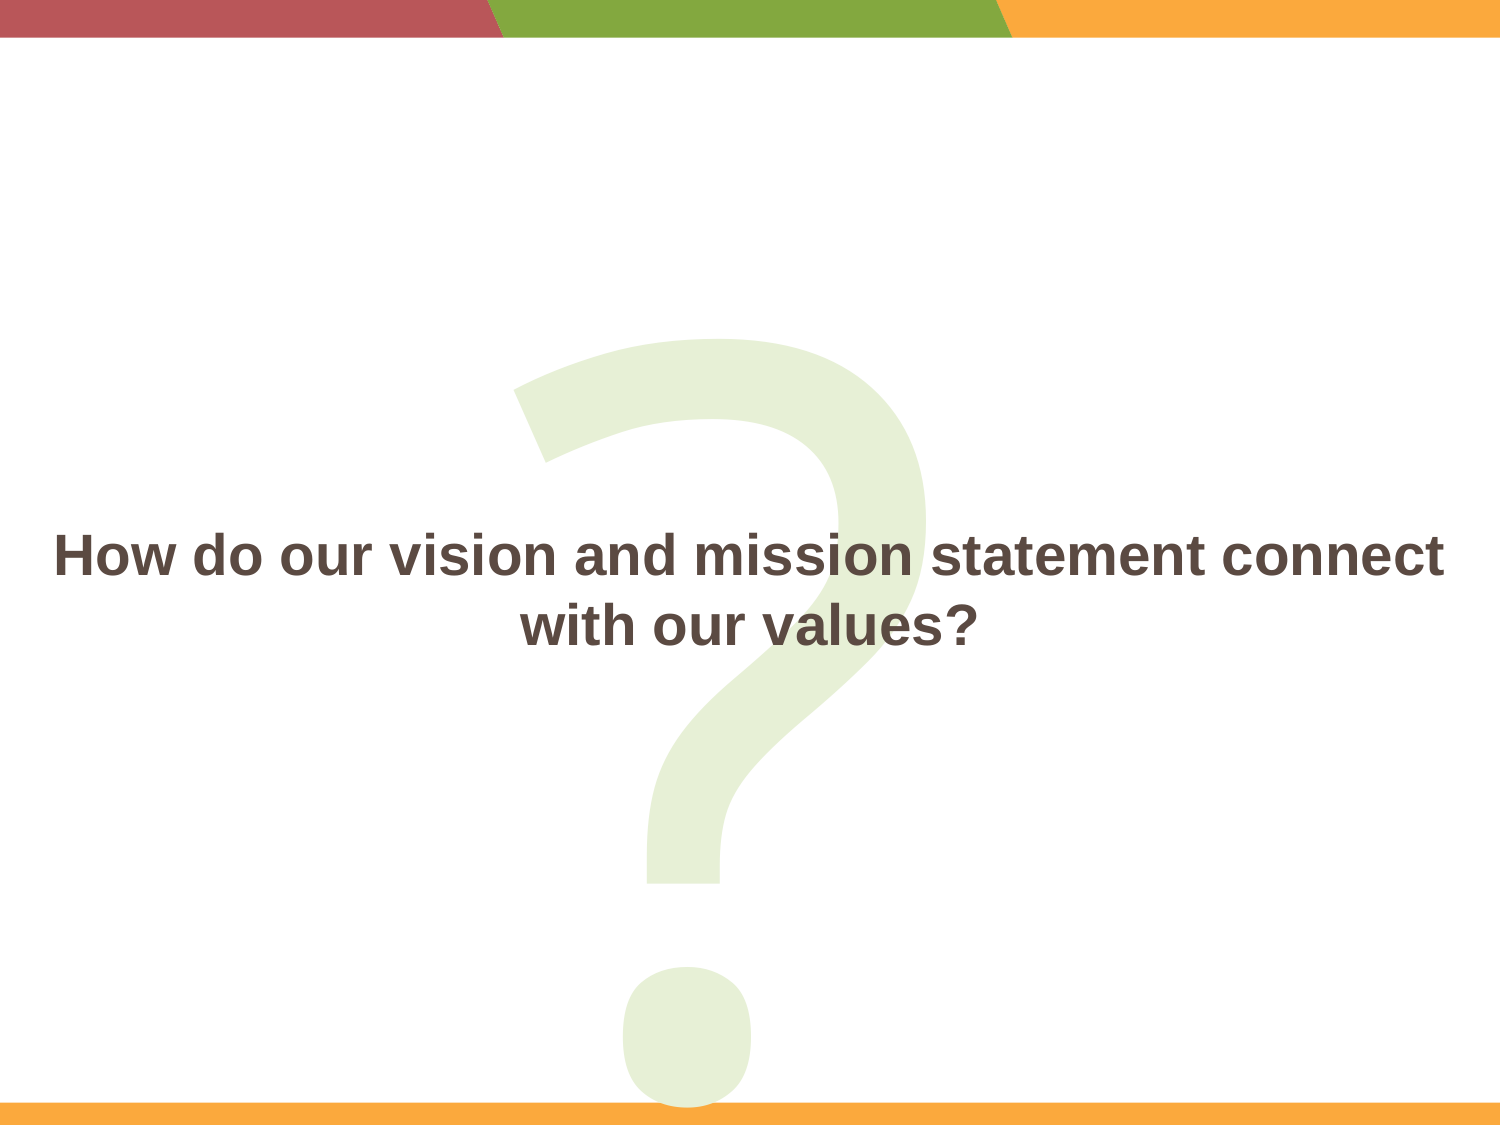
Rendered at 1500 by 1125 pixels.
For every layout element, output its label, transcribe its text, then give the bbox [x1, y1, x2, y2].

text_box How do our vision and mission statement connect with our values? [2, 510, 1498, 665]
text_box ? [391, 665, 1065, 1125]
text_box ? [391, 44, 1065, 510]
